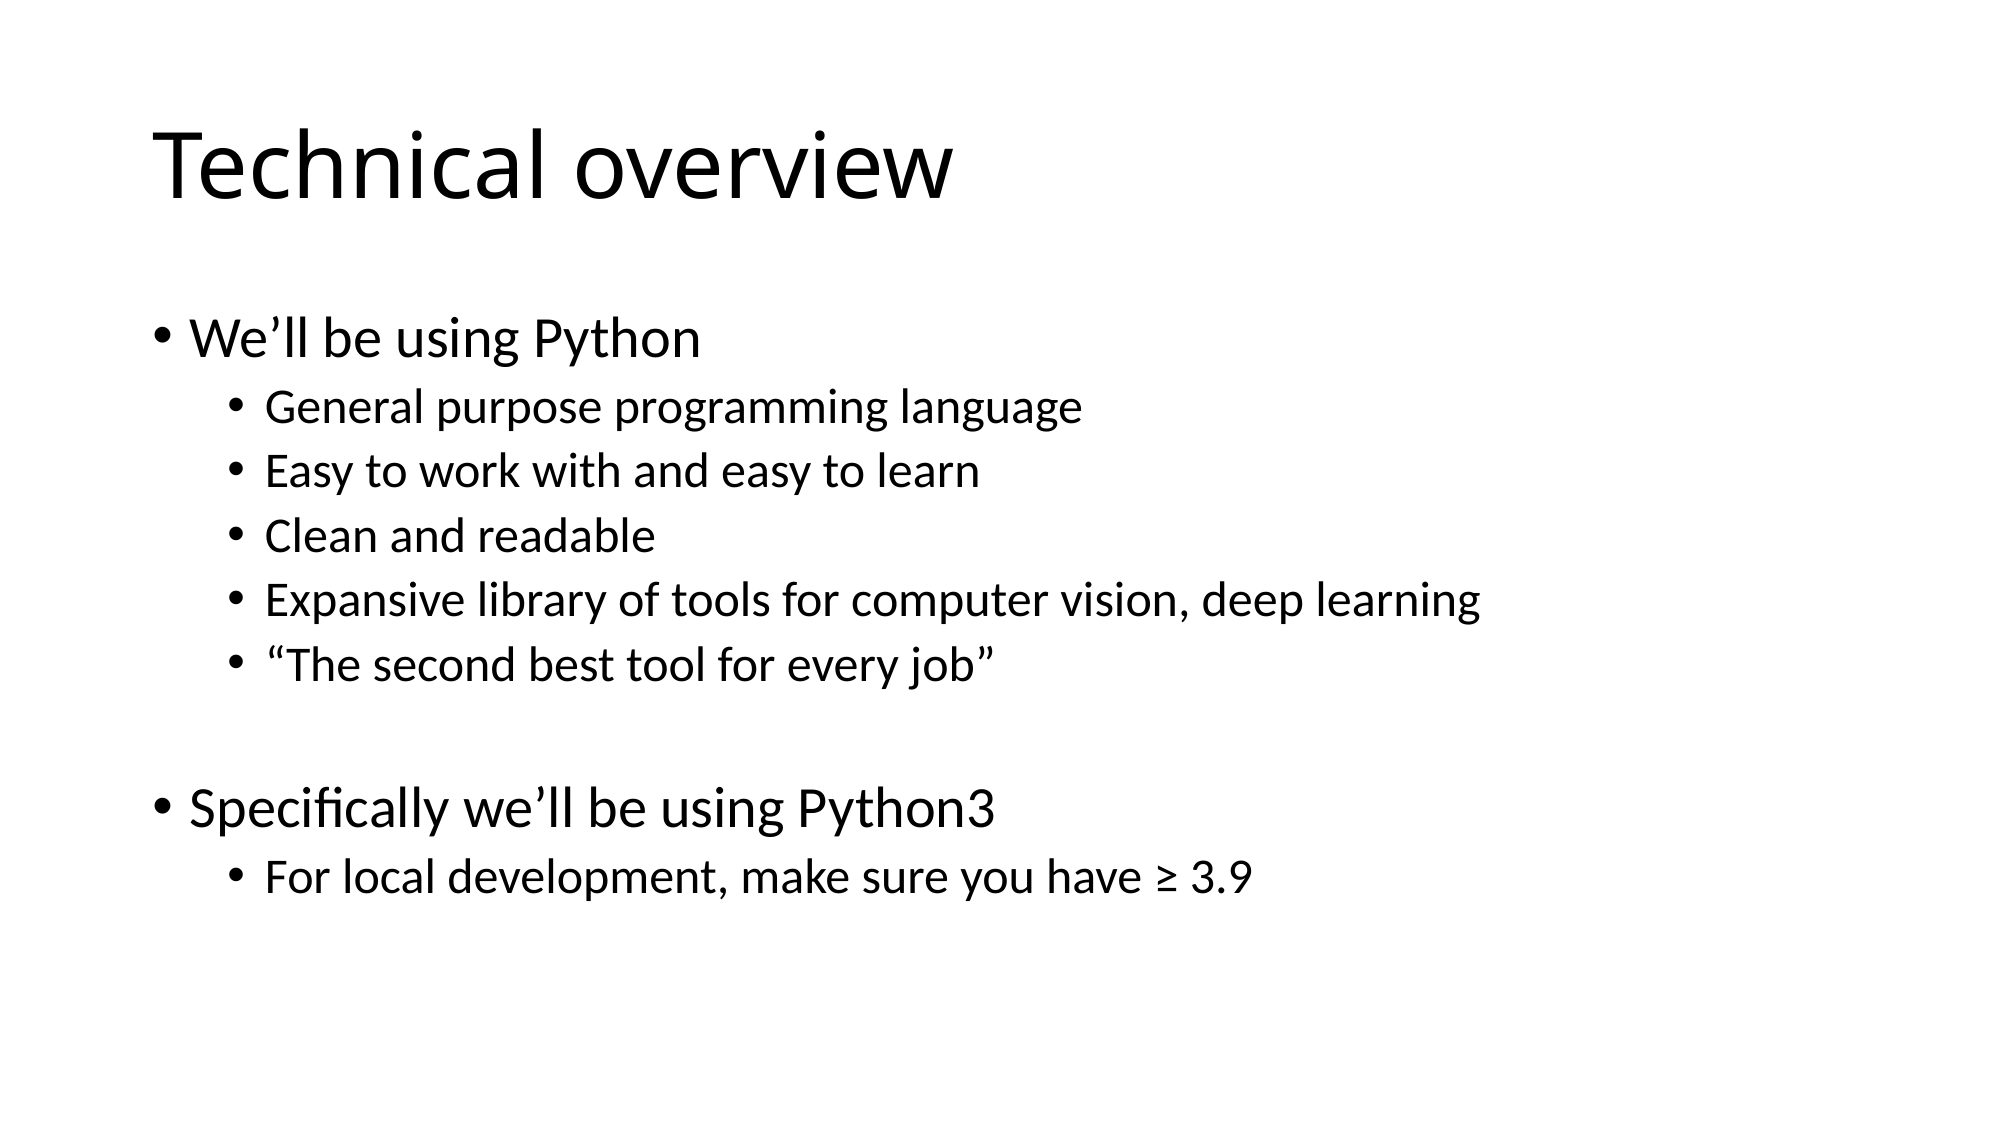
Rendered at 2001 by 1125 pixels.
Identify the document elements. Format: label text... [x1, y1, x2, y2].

list We’ll be using Python General purpose programming language Easy to work with and easy to learn Clean and readable Expansive library of tools for computer vision, deep learning “The second best tool for every job” Specifically we’ll be using Python3 For local development, make sure you have ≥ 3.9 [137, 299, 1863, 1014]
title Technical overview [137, 59, 1863, 278]
